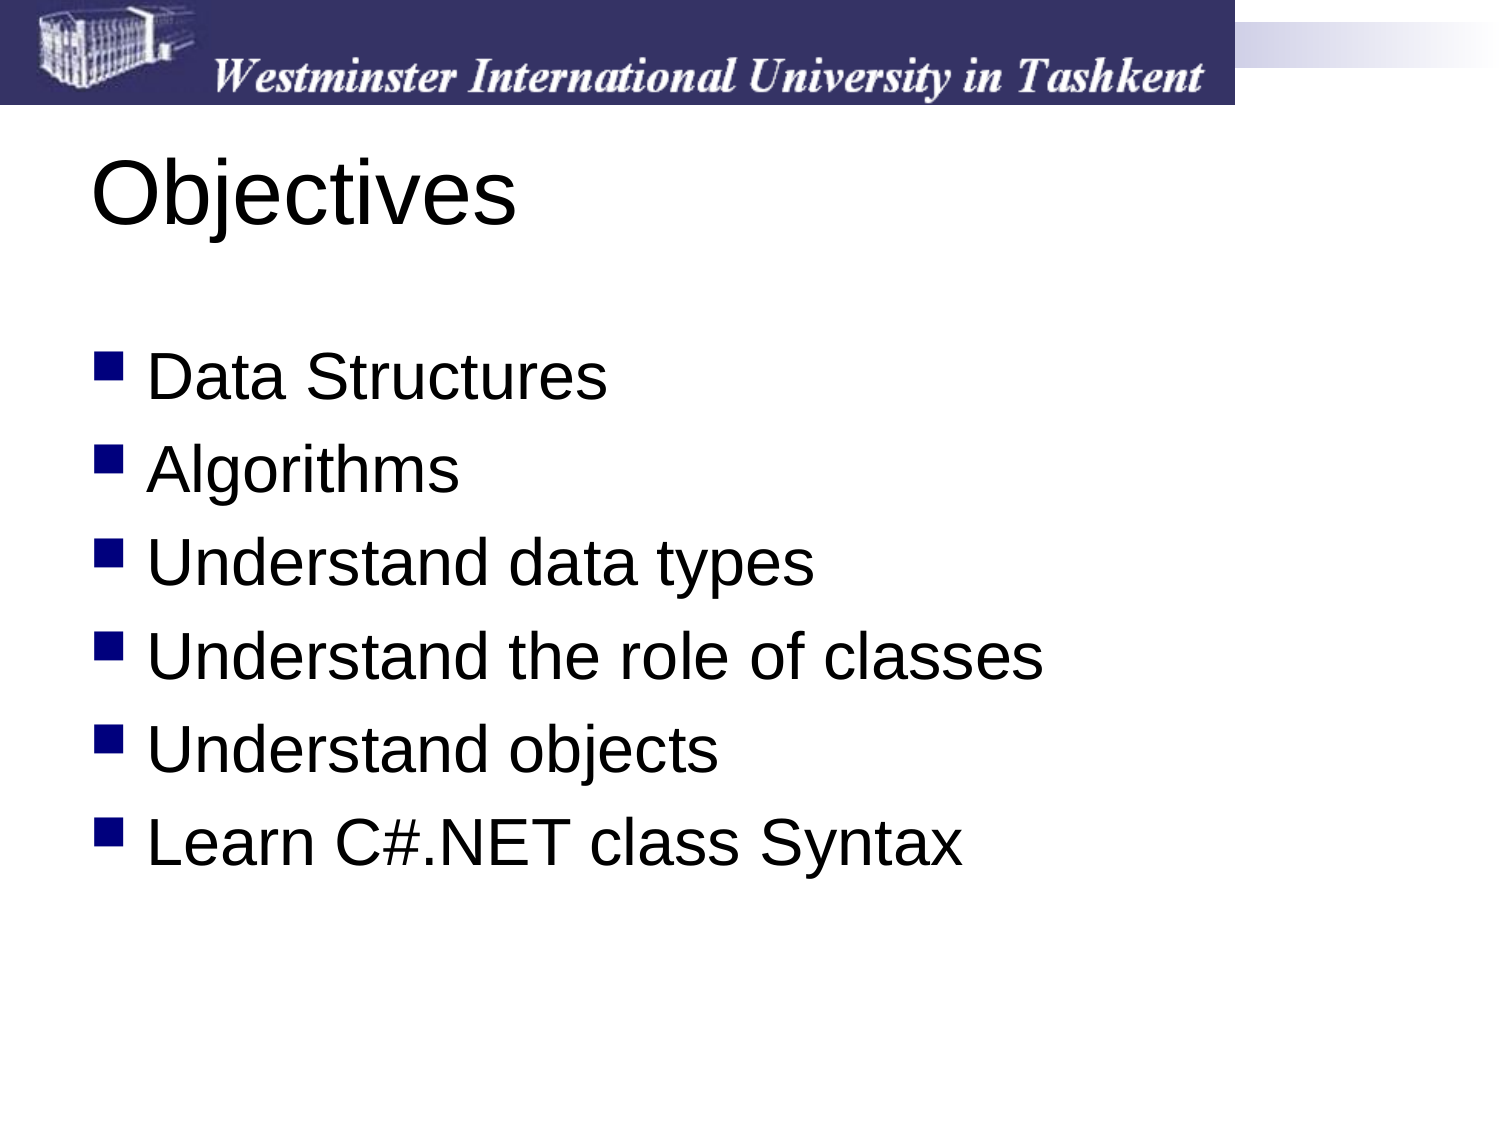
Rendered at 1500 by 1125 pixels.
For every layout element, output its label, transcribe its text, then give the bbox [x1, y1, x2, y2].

picture [0, 0, 1235, 105]
title Objectives [75, 75, 1425, 300]
list Data Structures Algorithms Understand data types Understand the role of classes Understand objects Learn C#.NET class Syntax [75, 324, 1425, 963]
